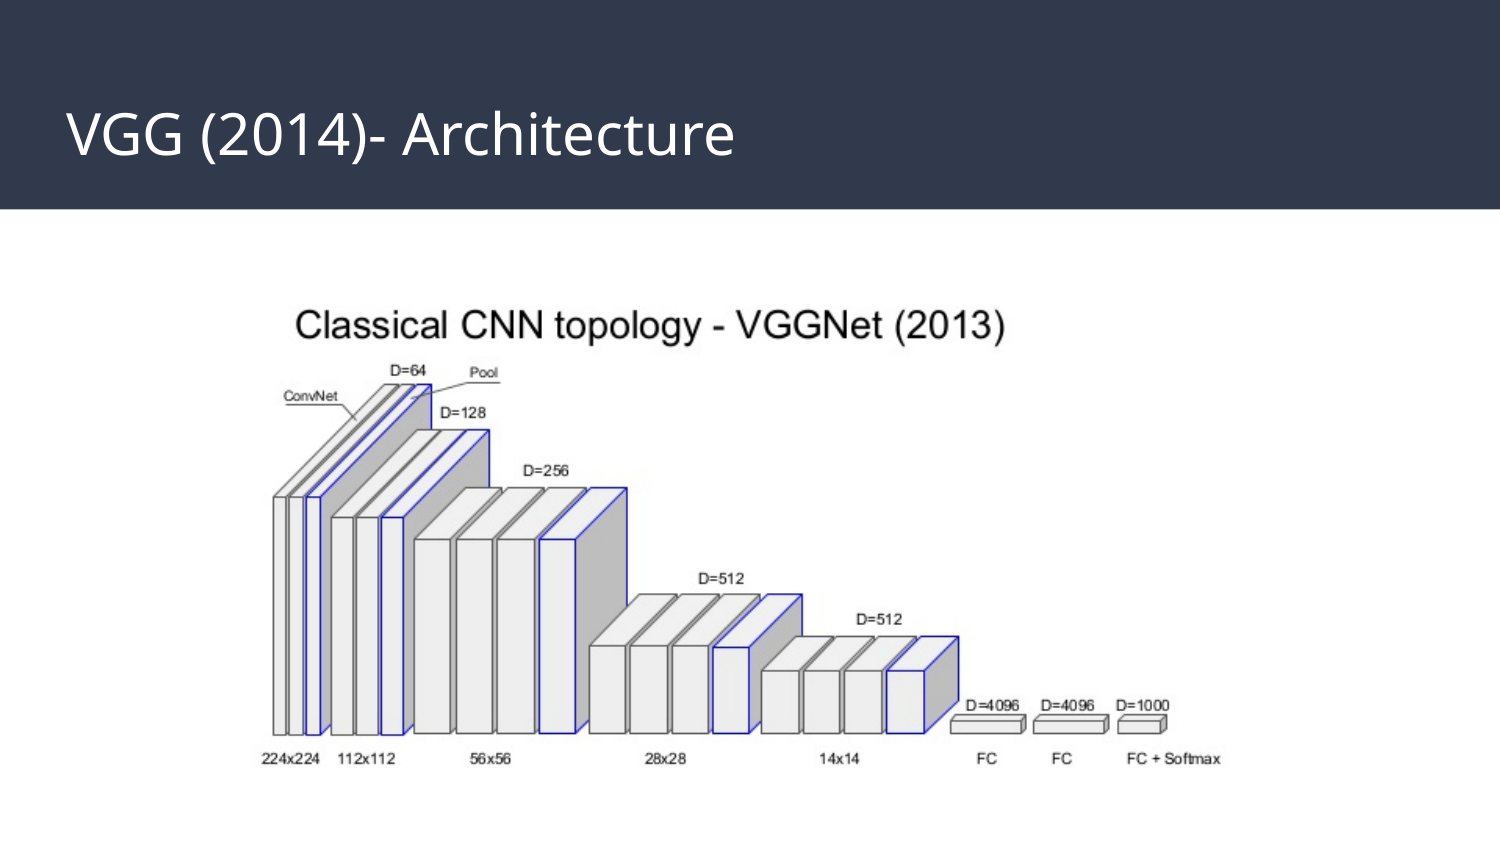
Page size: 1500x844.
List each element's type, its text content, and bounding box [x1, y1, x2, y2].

picture [251, 242, 1249, 805]
title VGG (2014)- Architecture [51, 82, 1449, 185]
